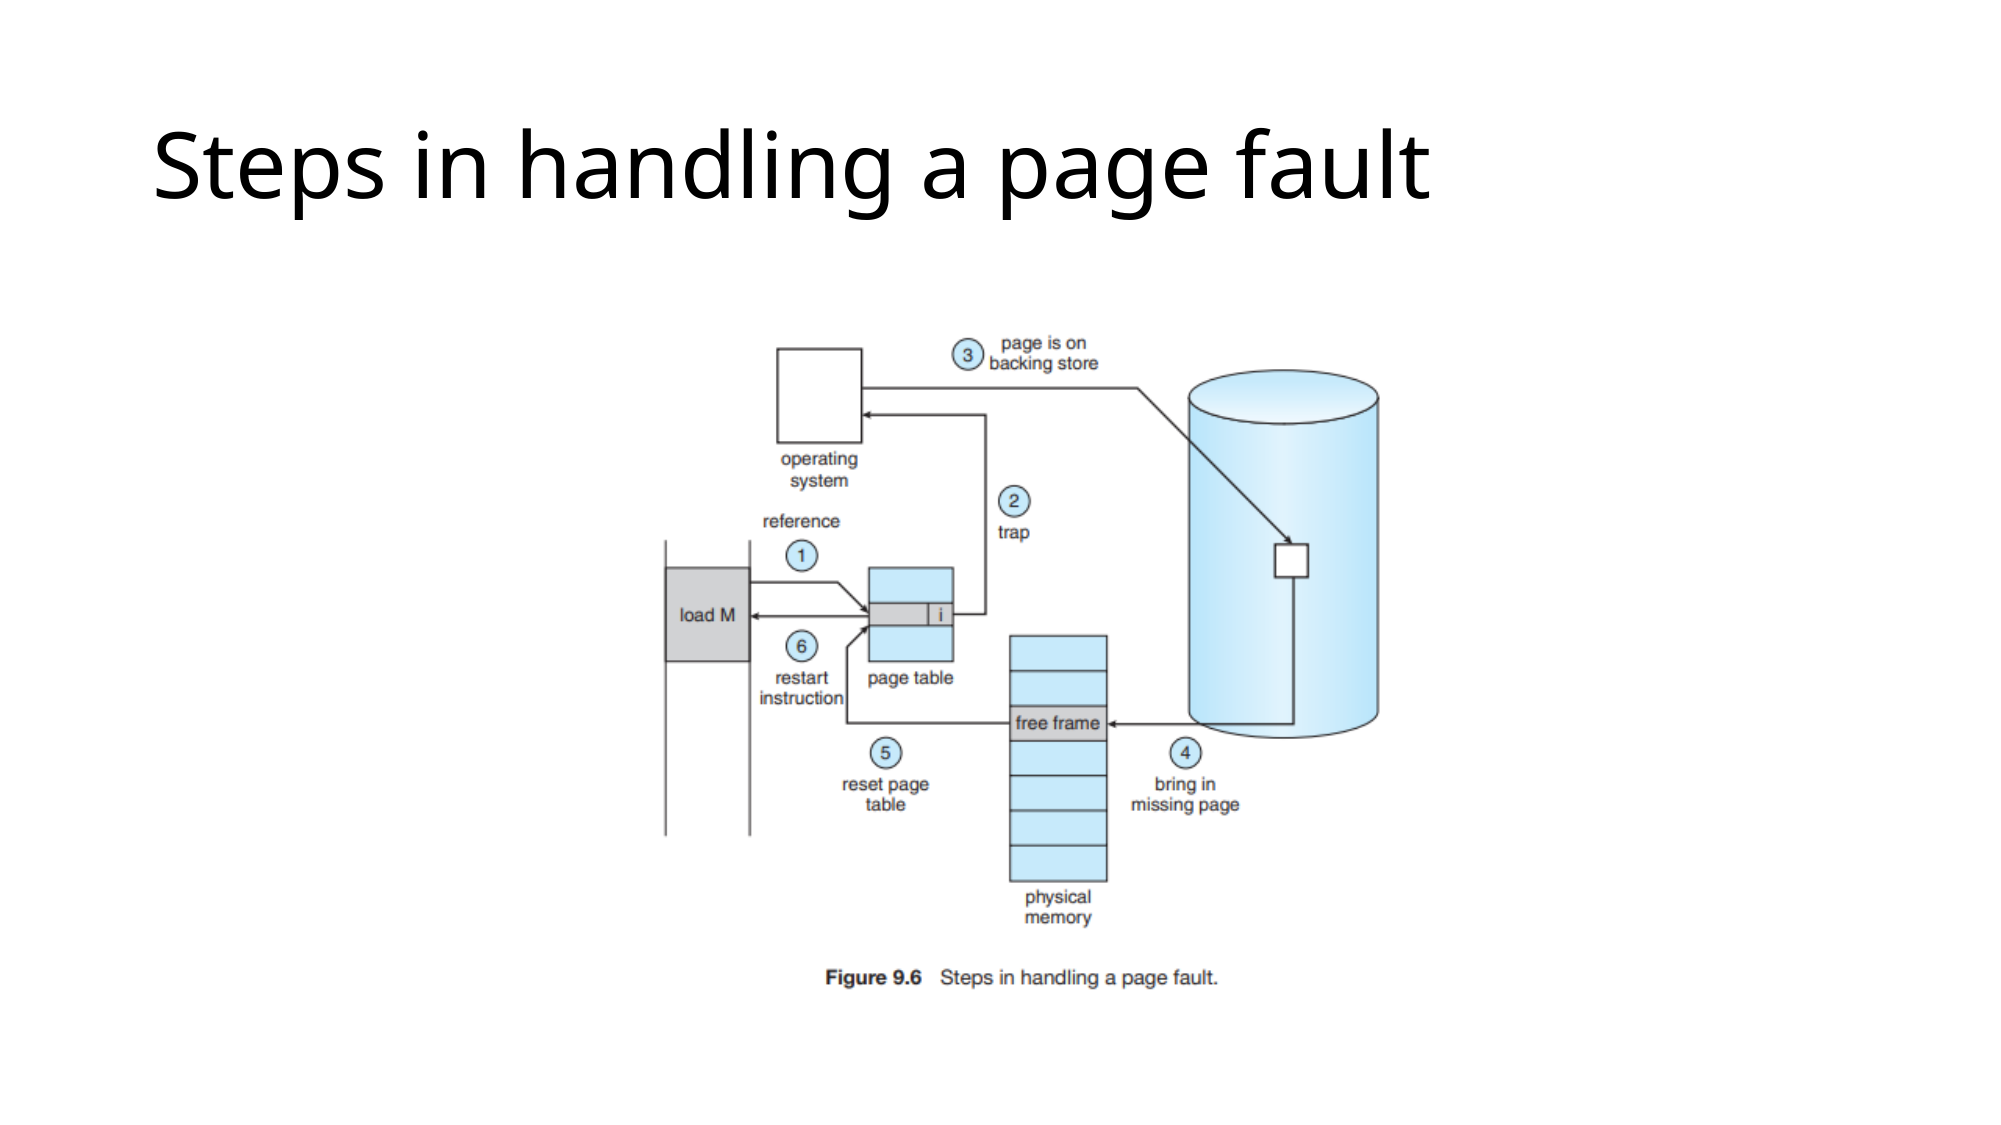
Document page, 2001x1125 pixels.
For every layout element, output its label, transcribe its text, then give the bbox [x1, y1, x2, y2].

title Steps in handling a page fault [137, 59, 1863, 278]
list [563, 307, 1436, 1005]
